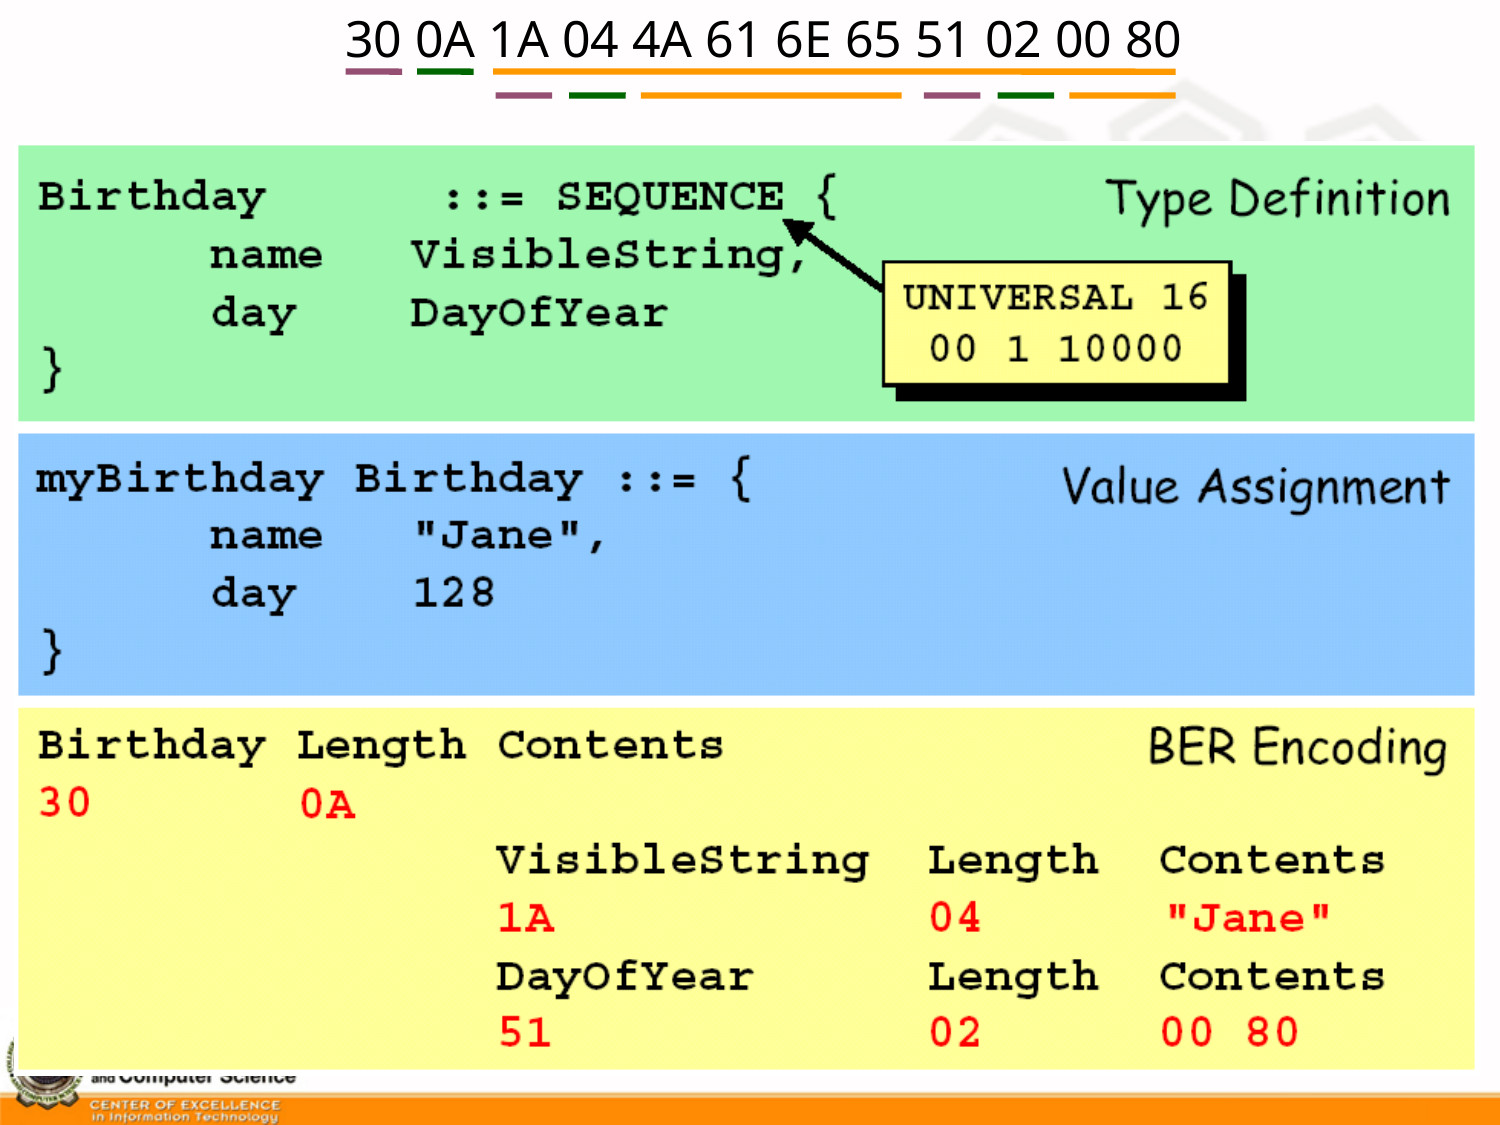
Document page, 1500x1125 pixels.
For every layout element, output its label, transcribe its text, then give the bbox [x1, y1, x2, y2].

picture [0, 0, 1500, 1125]
text_box 30 0A 1A 04 4A 61 6E 65 51 02 00 80 [330, 0, 1198, 75]
